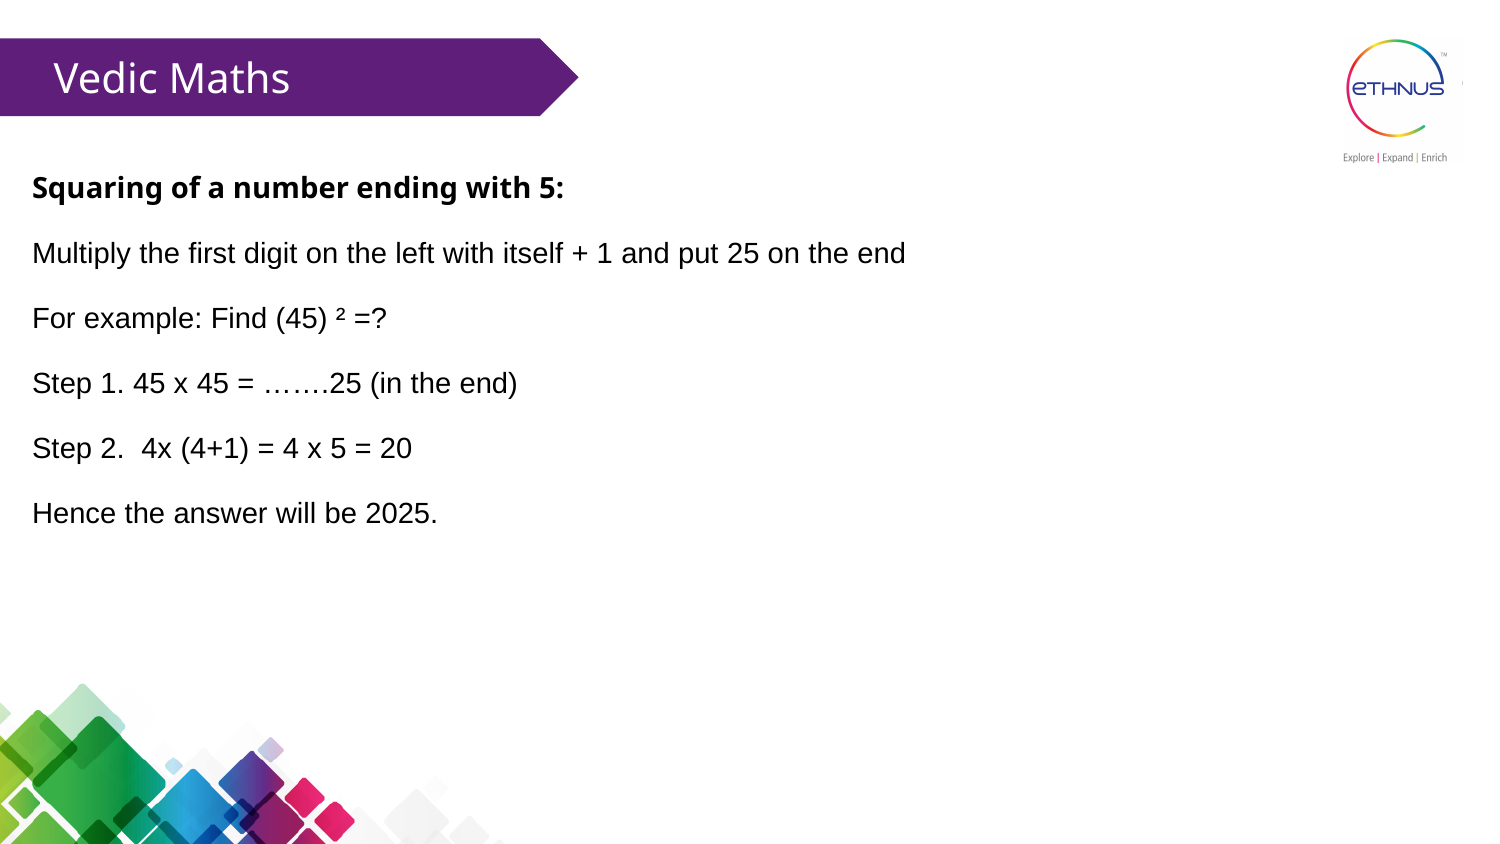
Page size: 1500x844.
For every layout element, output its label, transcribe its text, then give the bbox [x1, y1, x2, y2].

picture [1343, 38, 1463, 165]
picture [0, 668, 732, 844]
text_box [0, 38, 53, 117]
text_box [518, 38, 579, 117]
text_box Vedic Maths [53, 38, 518, 117]
text_box Squaring of a number ending with 5: Multiply the first digit on the left with itself + 1 and put 25 on the end For example: Find (45) ² =? Step 1. 45 x 45 = …….25 (in the end) Step 2. 4x (4+1) = 4 x 5 = 20 Hence the answer will be 2025. [32, 163, 1426, 680]
